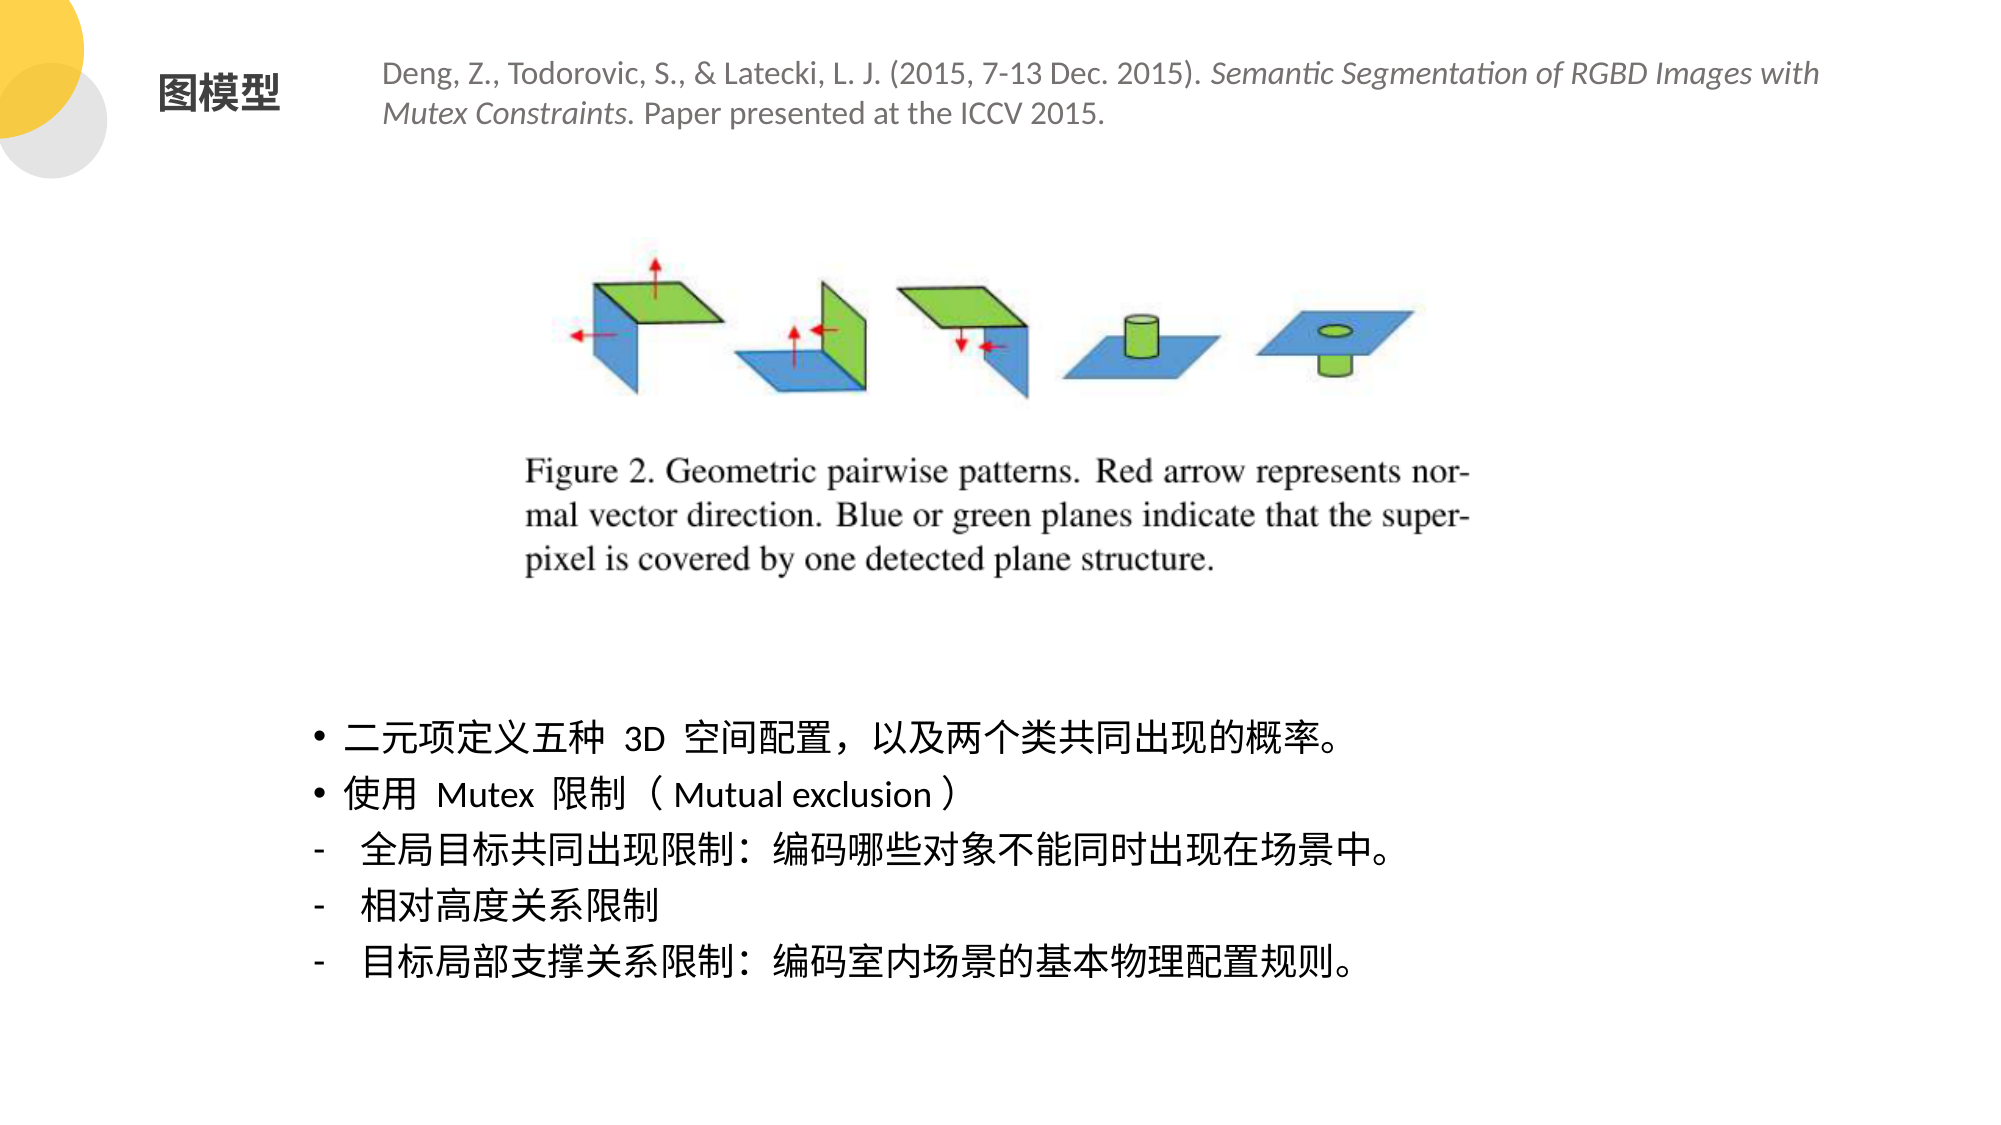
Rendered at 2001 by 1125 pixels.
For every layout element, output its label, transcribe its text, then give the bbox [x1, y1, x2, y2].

text_box 二元项定义五种 3D 空间配置，以及两个类共同出现的概率。 使用 Mutex 限制（Mutual exclusion） 全局目标共同出现限制：编码哪些对象不能同时出现在场景中。 相对高度关系限制 目标局部支撑关系限制：编码室内场景的基本物理配置规则。 [298, 694, 1697, 991]
picture [499, 237, 1496, 598]
text_box 图模型 [142, 59, 298, 124]
text_box Deng, Z., Todorovic, S., & Latecki, L. J. (2015, 7-13 Dec. 2015). Semantic Segmentation of RGBD Images with Mutex Constraints. Paper presented at the ICCV 2015. [367, 43, 1922, 139]
